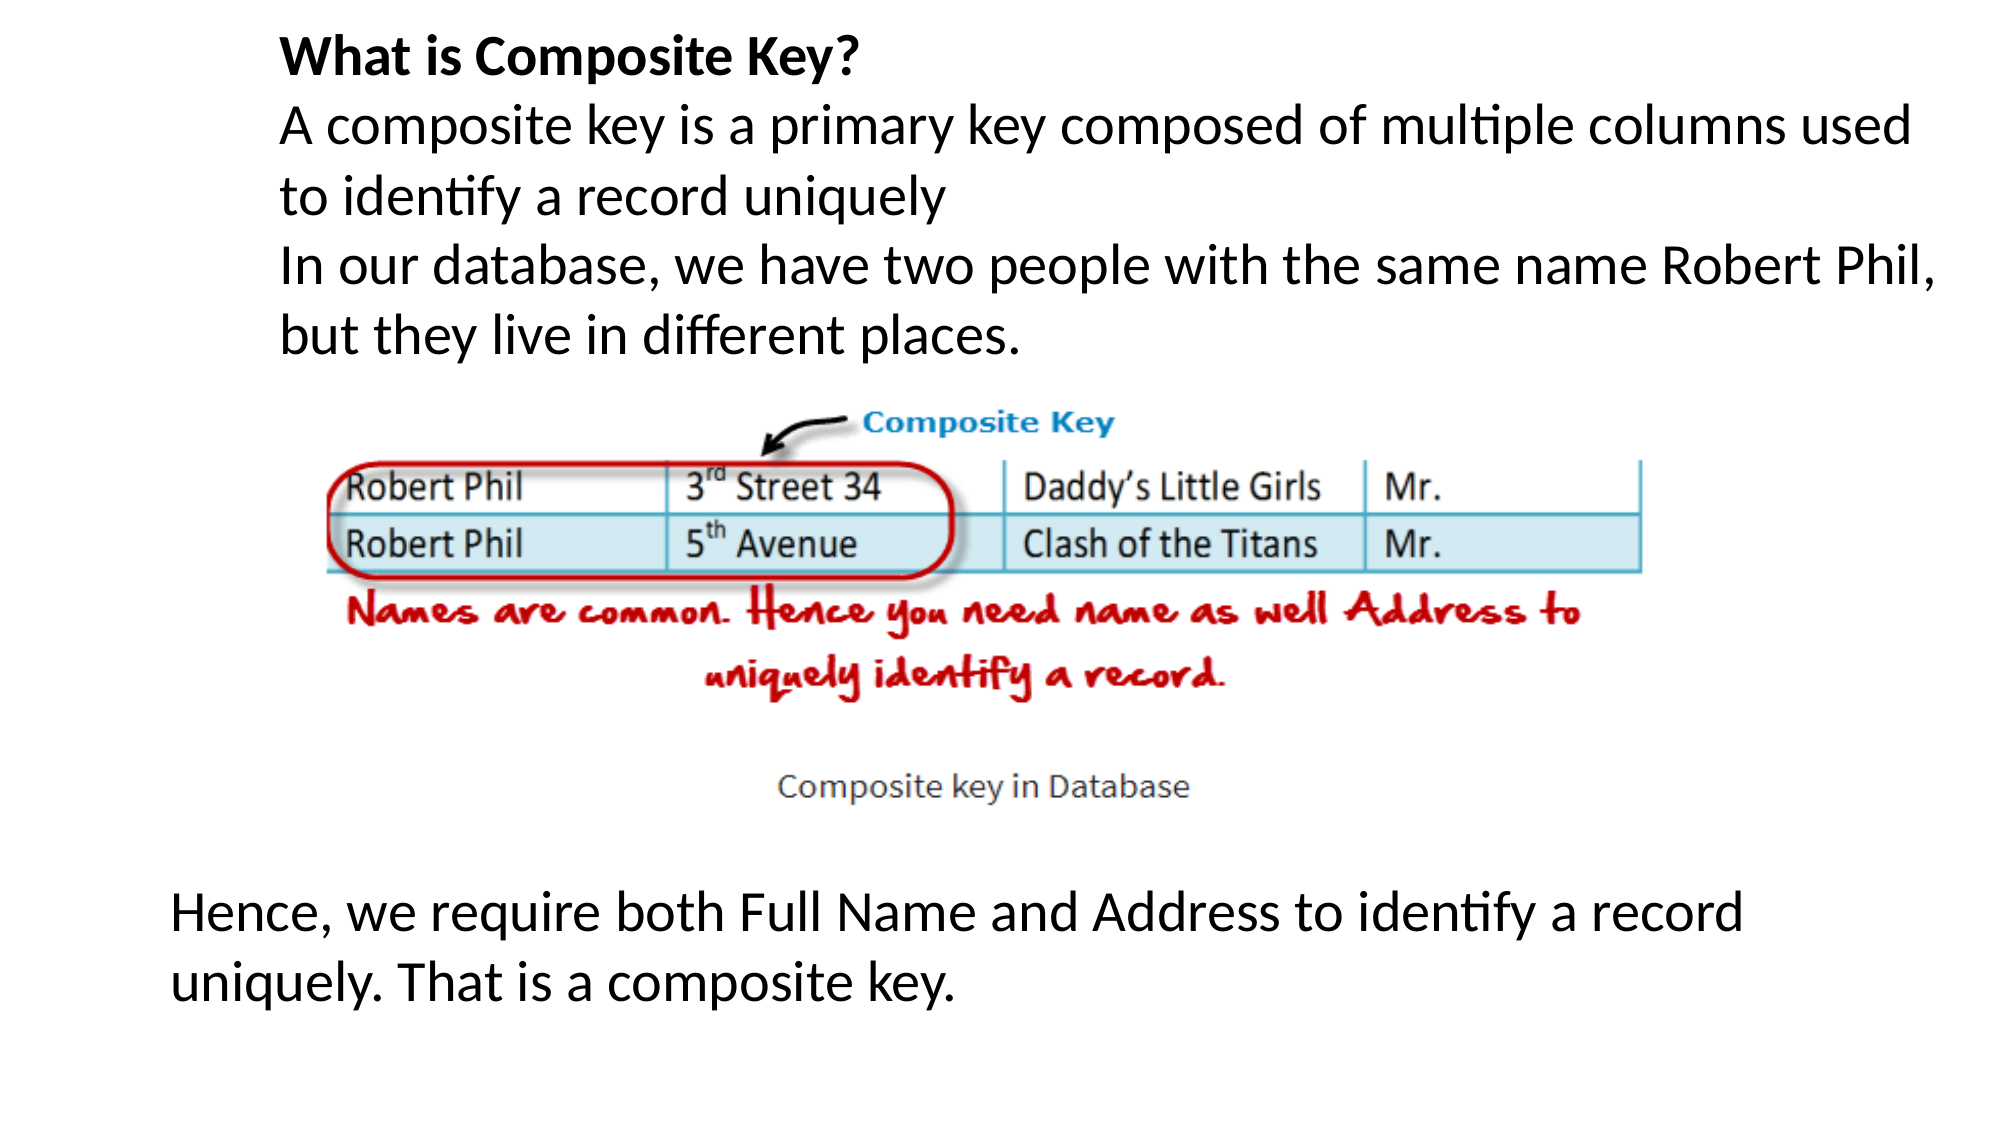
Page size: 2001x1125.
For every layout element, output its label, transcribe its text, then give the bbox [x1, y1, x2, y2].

text_box What is Composite Key? A composite key is a primary key composed of multiple columns used to identify a record uniquely In our database, we have two people with the same name Robert Phil, but they live in different places. [264, 9, 1962, 374]
text_box Hence, we require both Full Name and Address to identify a record uniquely. That is a composite key. [155, 865, 1888, 1021]
picture [264, 373, 1657, 824]
